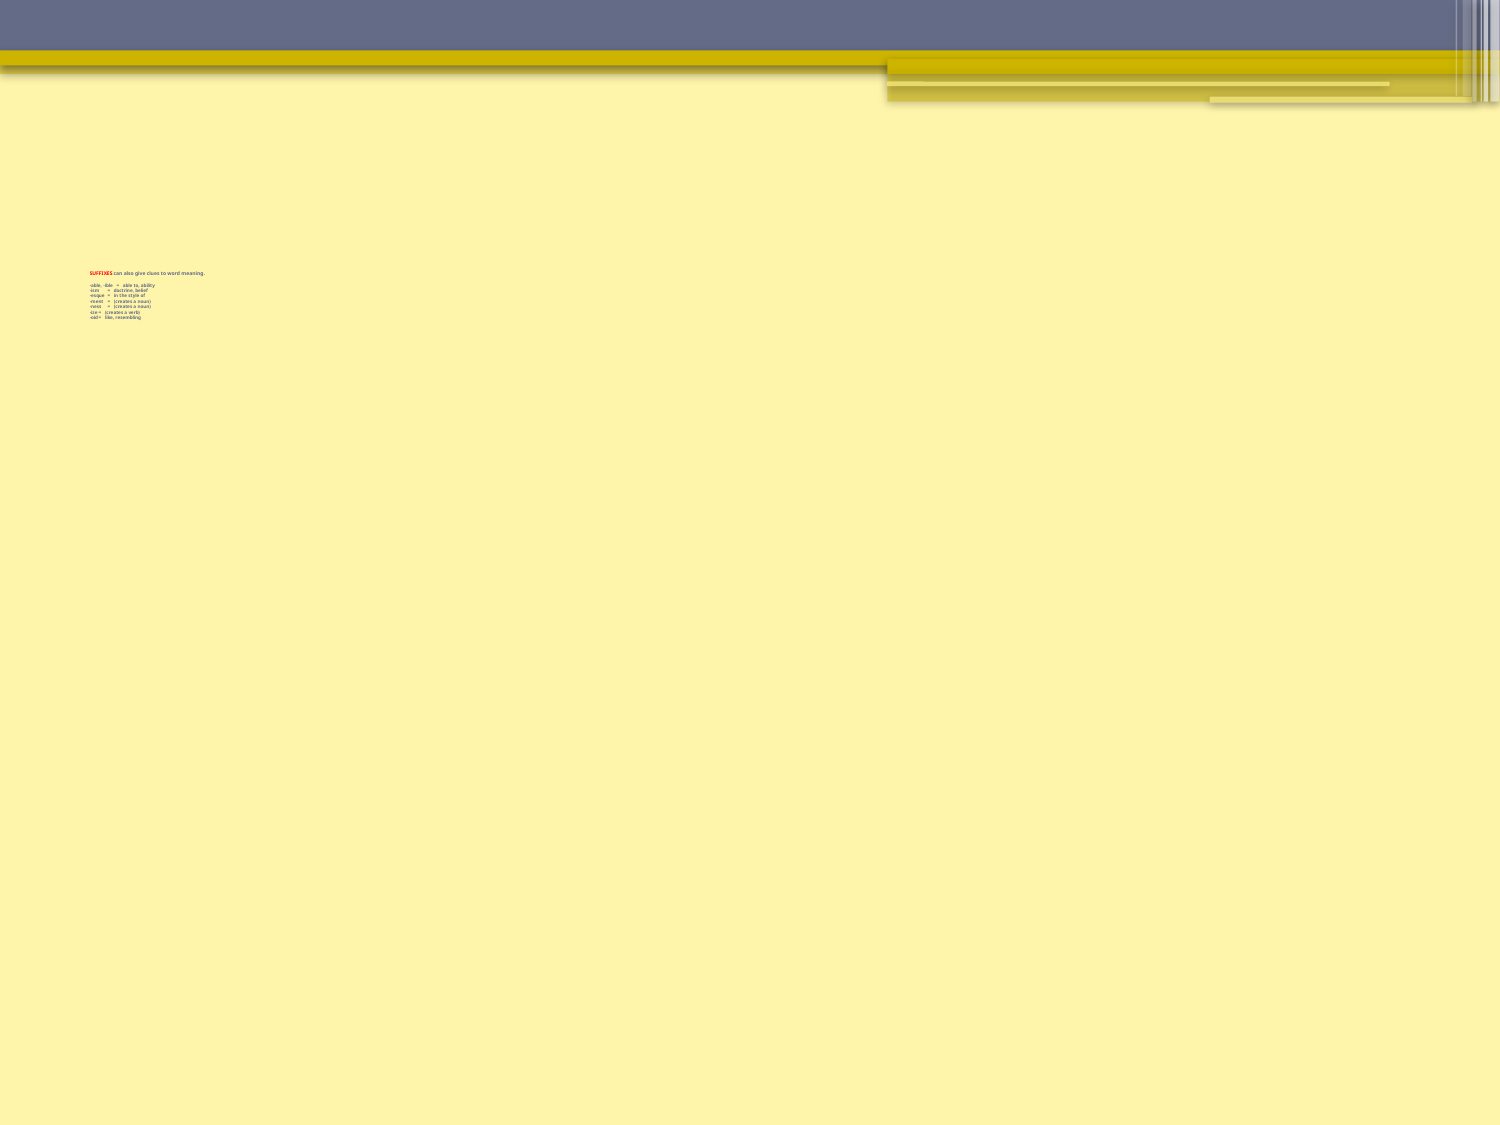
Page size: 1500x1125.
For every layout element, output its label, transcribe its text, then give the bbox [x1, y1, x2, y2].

title SUFFIXES can also give clues to word meaning. -able, -ible = able to, ability -ism = doctrine, belief -esque = in the style of -ment = (creates a noun) -ness = (creates a noun) -ize = (creates a verb) -oid = like, resembling [75, 187, 1425, 363]
